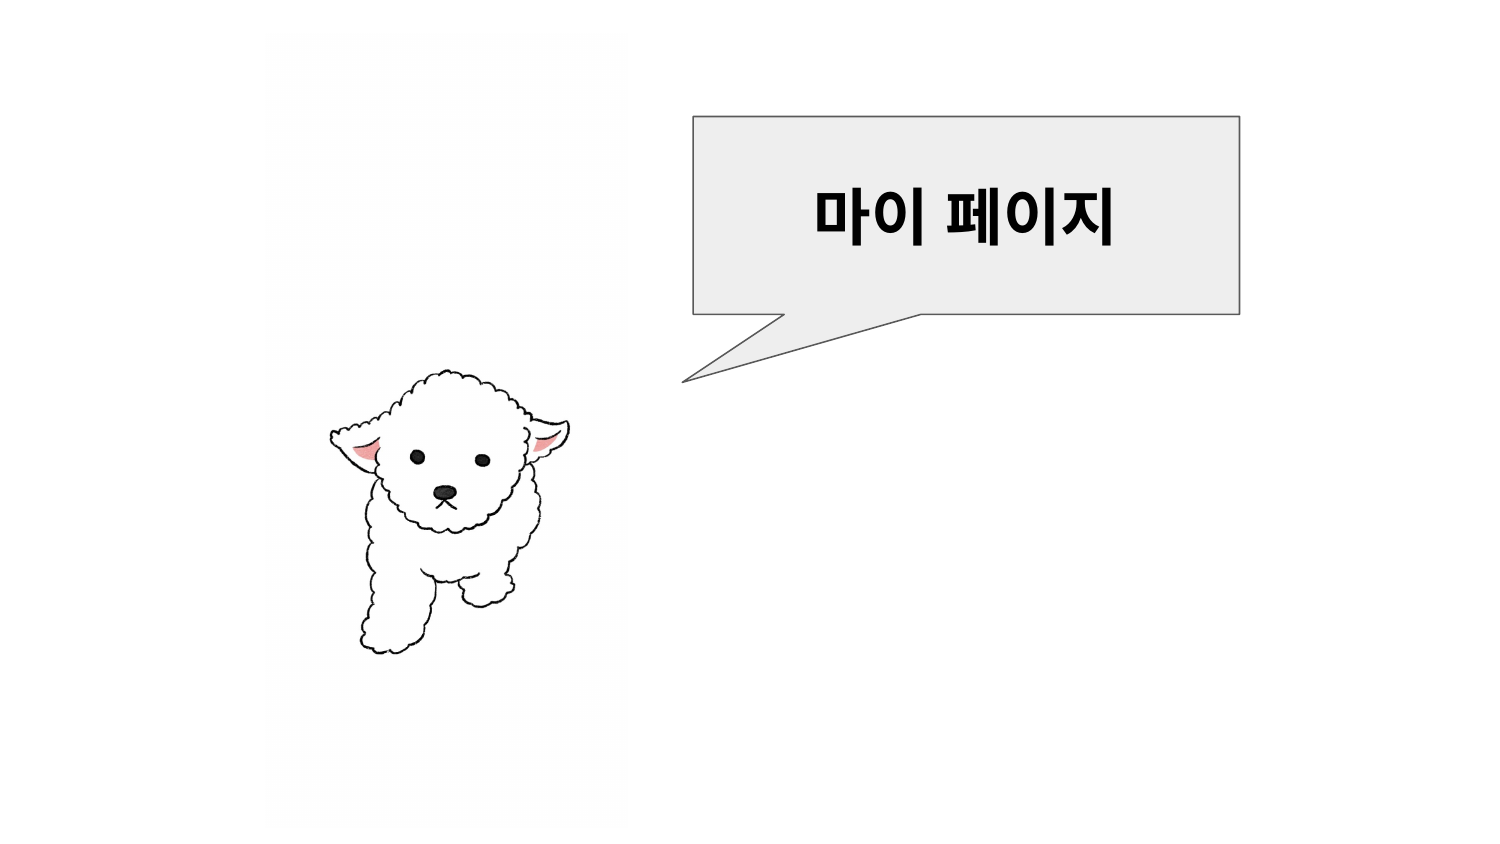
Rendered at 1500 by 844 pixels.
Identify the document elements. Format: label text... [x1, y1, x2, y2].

text_box 마이 페이지 [682, 116, 1240, 383]
text_box [1065, 283, 1500, 350]
picture [265, 33, 628, 828]
